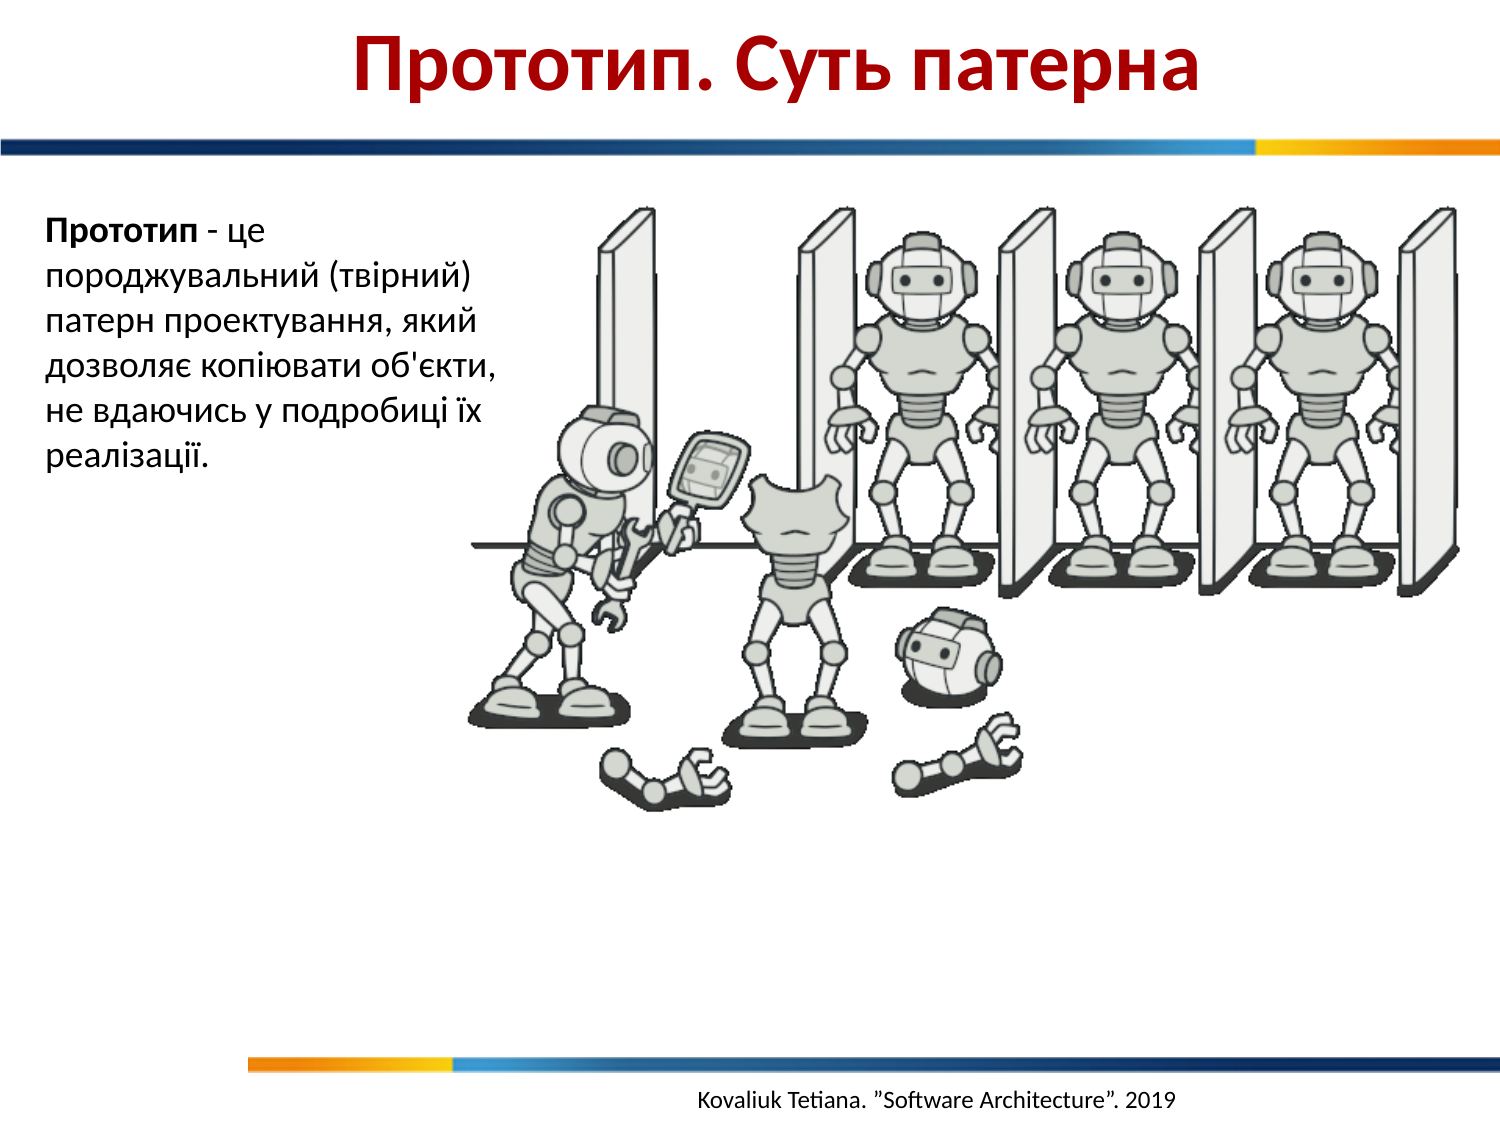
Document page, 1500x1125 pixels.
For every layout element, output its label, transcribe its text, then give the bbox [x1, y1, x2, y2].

picture [462, 197, 1463, 823]
picture [248, 1057, 1500, 1073]
picture [2, 139, 1500, 155]
text_box Прототип - це породжувальний (твірний) патерн проектування, який дозволяє копіювати об'єкти, не вдаючись у подробиці їх реалізації. [30, 197, 462, 482]
text_box Прототип. Суть патерна [338, 0, 1218, 115]
